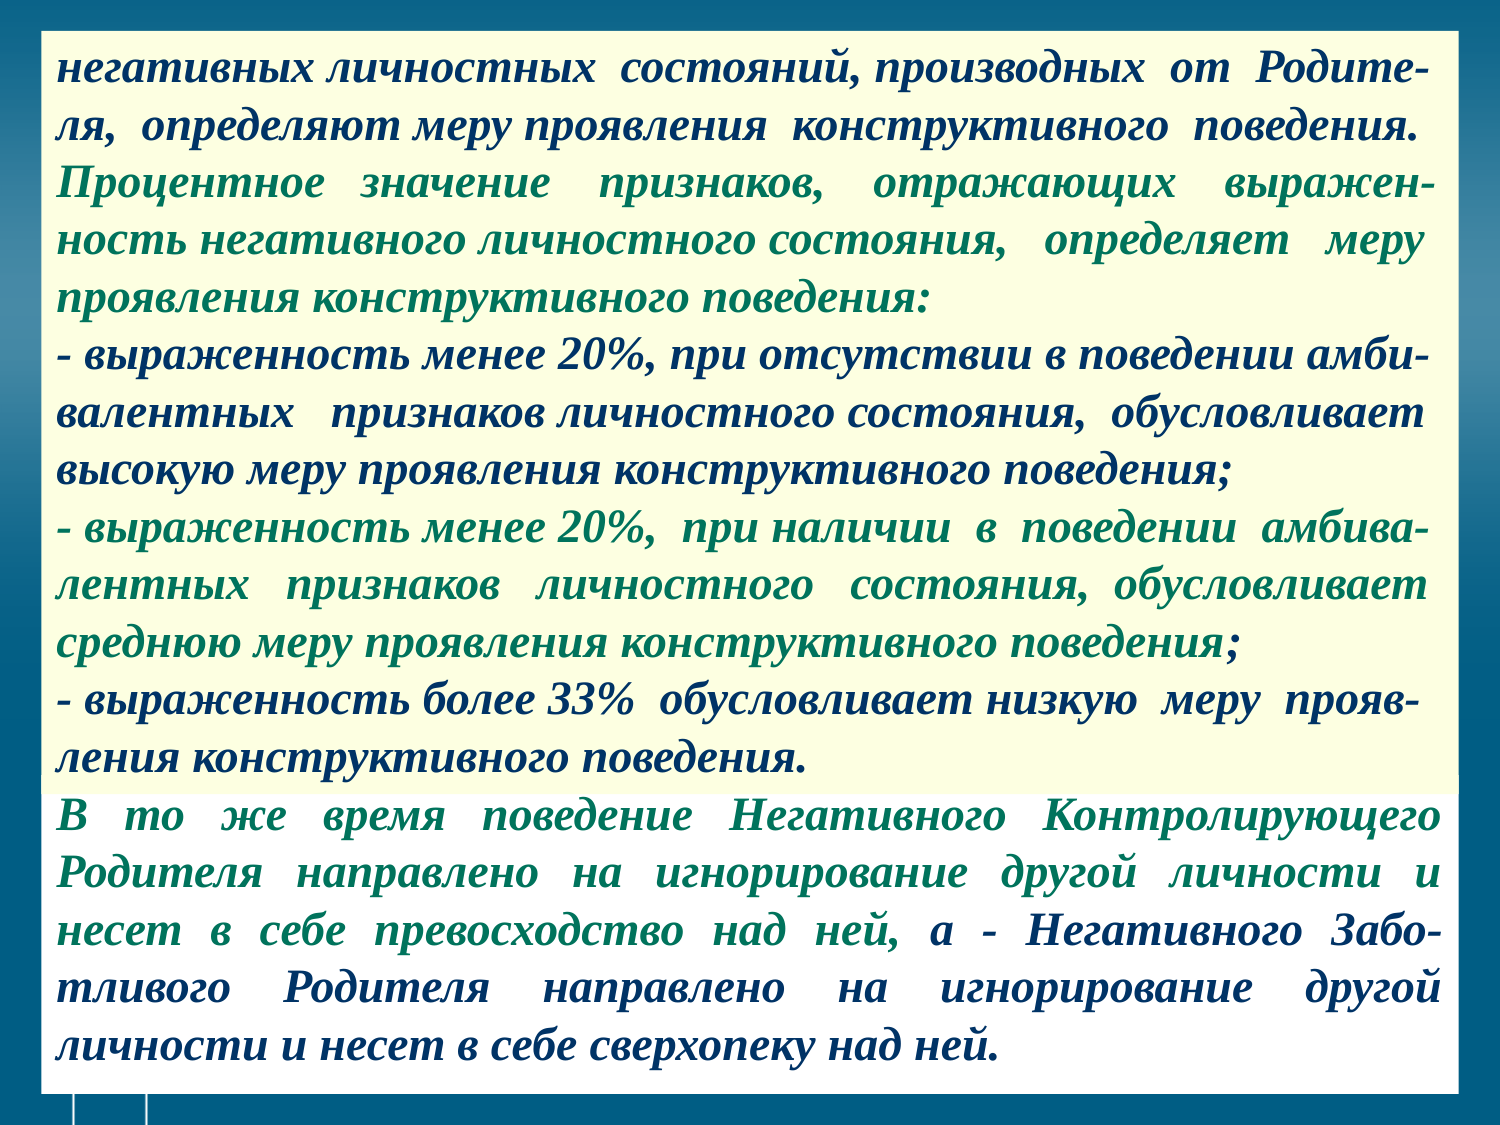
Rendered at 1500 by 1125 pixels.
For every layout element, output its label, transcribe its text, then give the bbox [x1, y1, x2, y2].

picture [0, 11, 1500, 578]
list В то же время поведение Негативного Контролирующего Родителя направлено на игнорирование другой личности и несет в себе превосходство над ней, а - Негативного Забо-тливого Родителя направлено на игнорирование другой личности и несет в себе сверхопеку над ней. [41, 795, 1459, 1095]
title негативных личностных состояний, производных от Родите-ля, определяют меру проявления конструктивного поведения. Процентное значение признаков, отражающих выражен-ность негативного личностного состояния, определяет меру проявления конструктивного поведения: - выраженность менее 20%, при отсутствии в поведении амби-валентных признаков личностного состояния, обусловливает высокую меру проявления конструктивного поведения; - выраженность менее 20%, при наличии в поведении амбива-лентных признаков личностного состояния, обусловливает среднюю меру проявления конструктивного поведения; - выраженность более 33% обусловливает низкую меру прояв-ления конструктивного поведения. [41, 30, 1459, 795]
